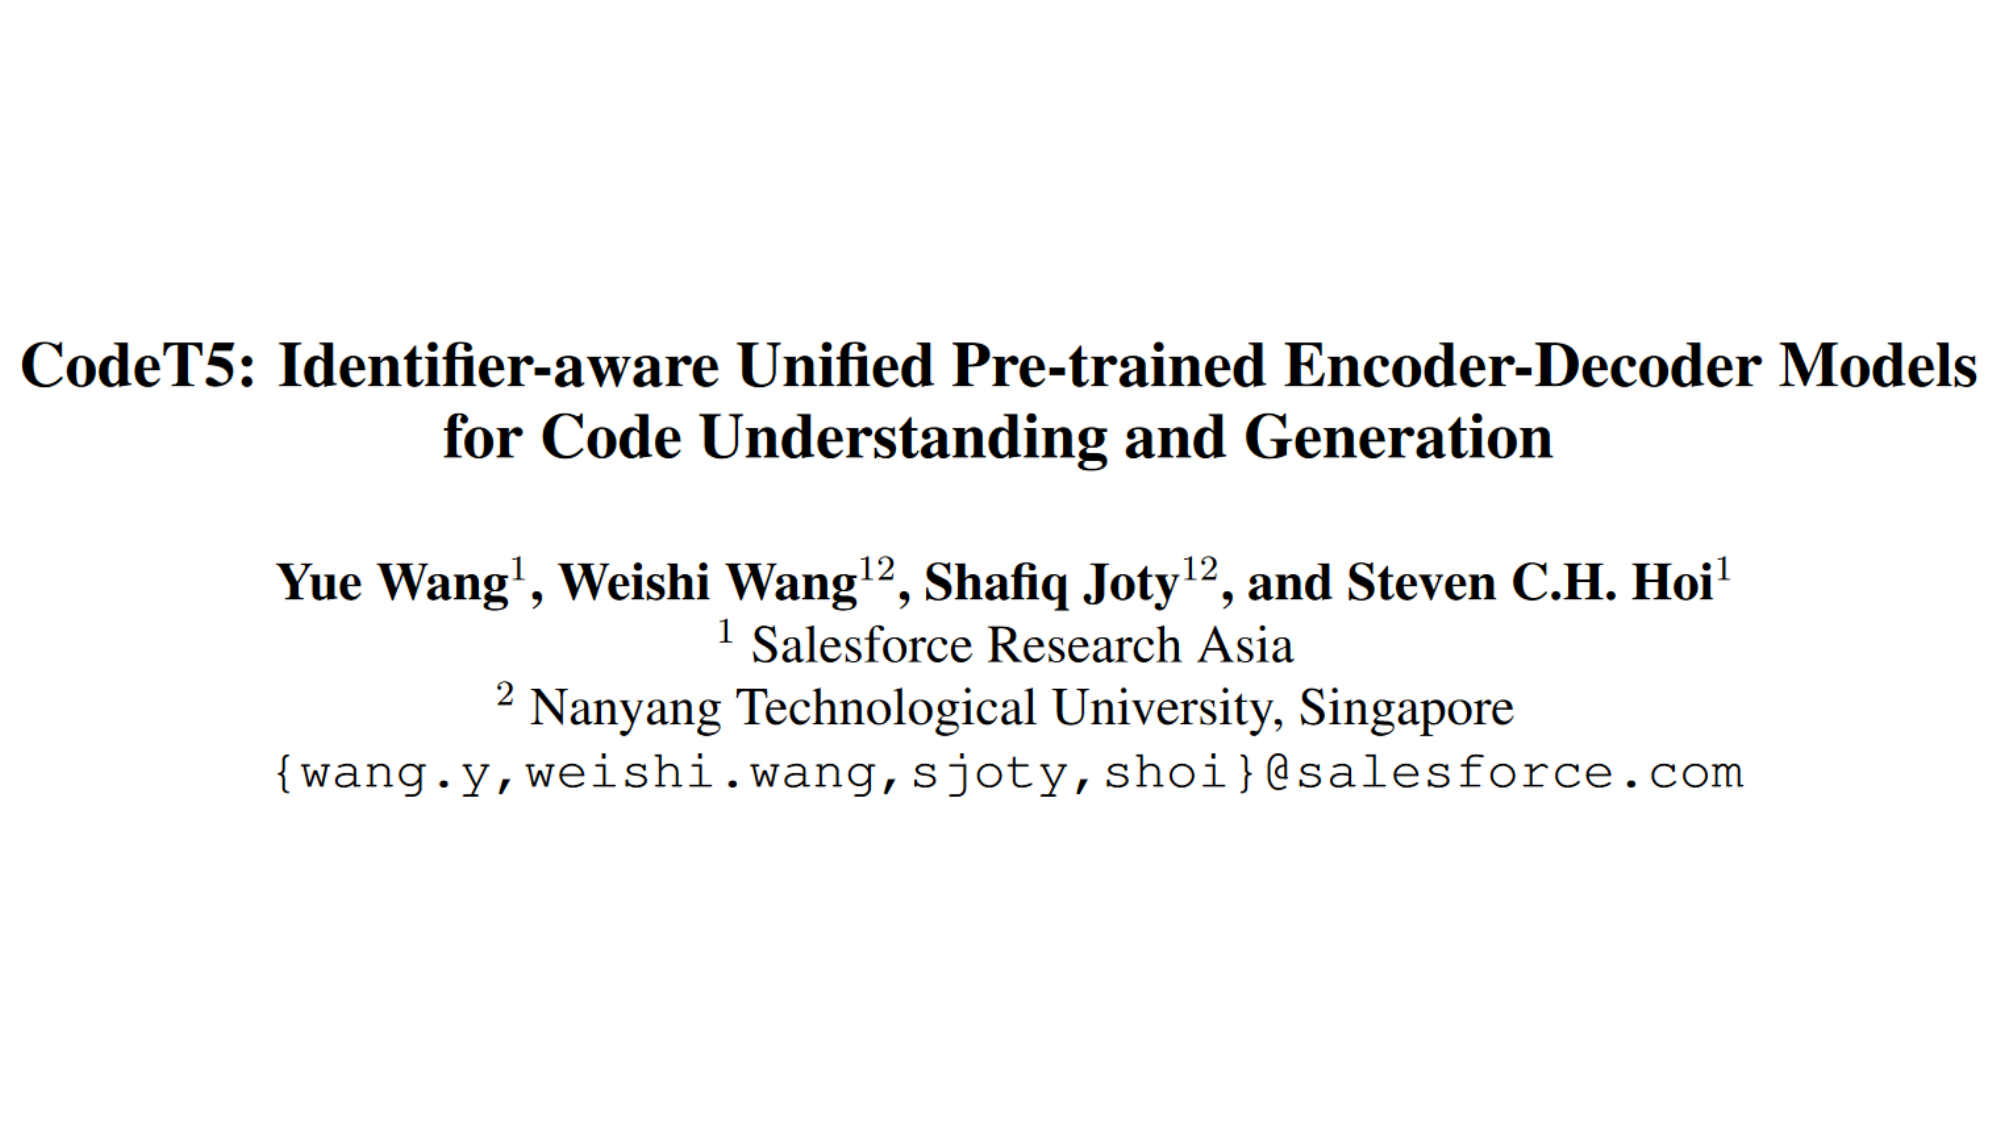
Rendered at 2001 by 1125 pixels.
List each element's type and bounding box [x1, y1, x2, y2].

picture [0, 311, 2000, 814]
